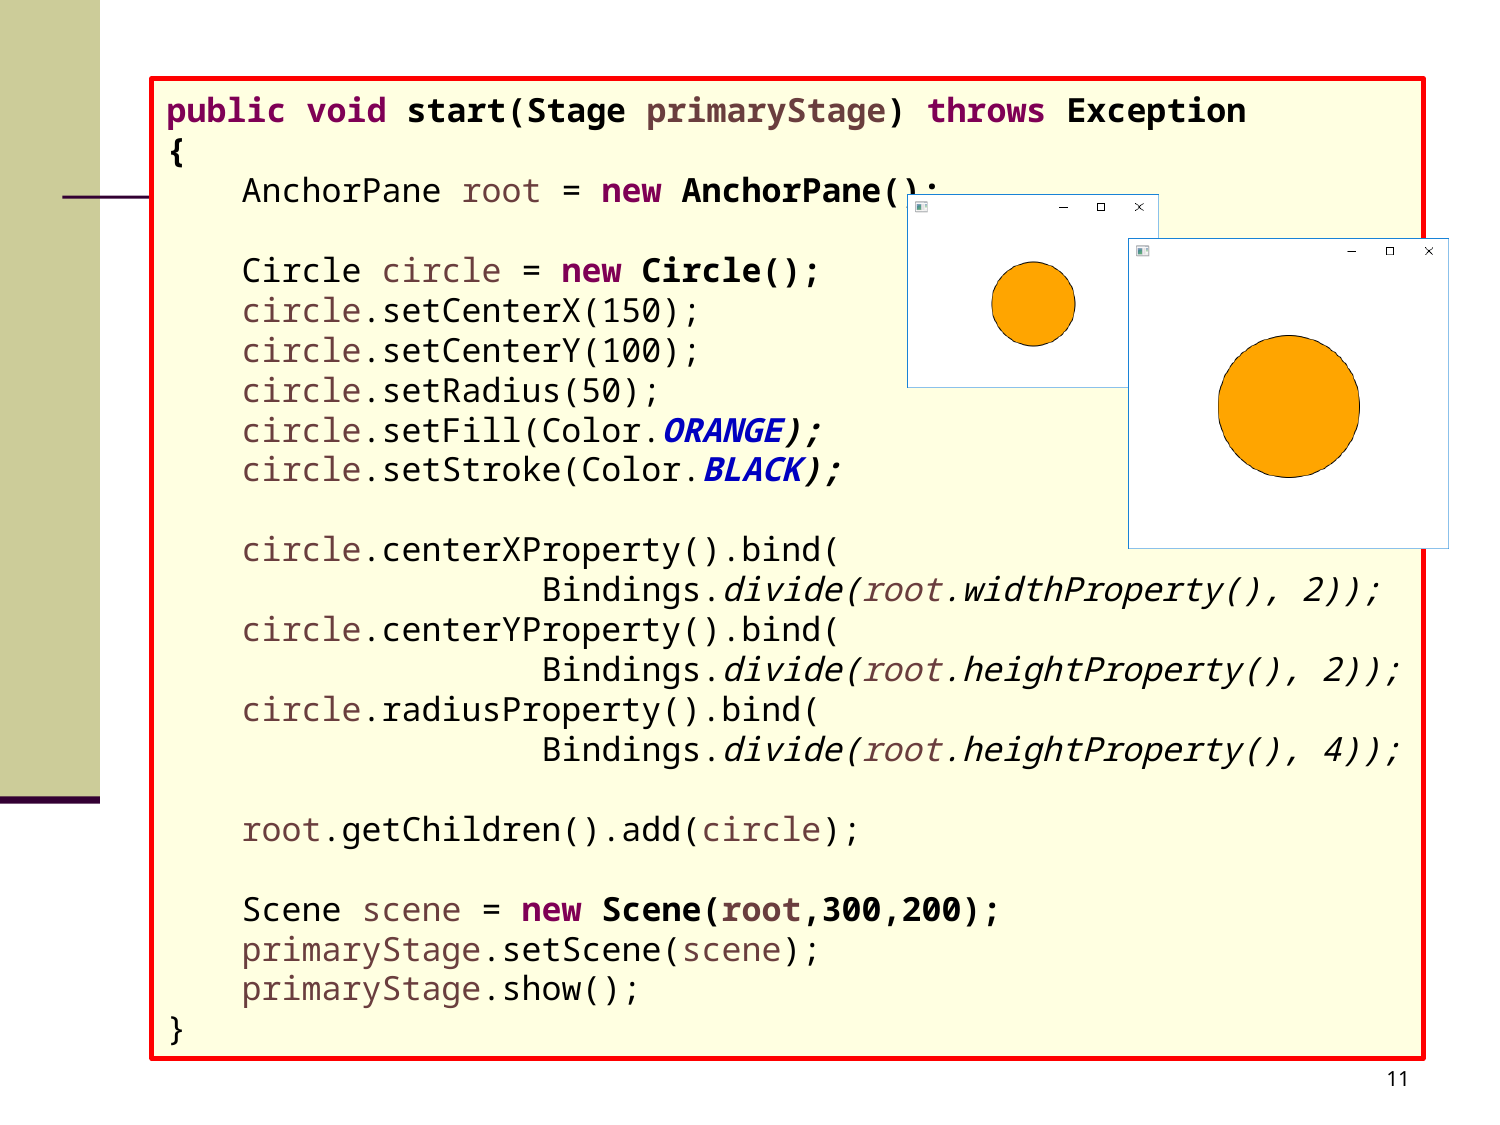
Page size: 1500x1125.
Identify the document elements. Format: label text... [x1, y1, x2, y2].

slide_number 11 [1112, 1058, 1426, 1101]
text_box public void start(Stage primaryStage) throws Exception { AnchorPane root = new AnchorPane(); Circle circle = new Circle(); circle.setCenterX(150); circle.setCenterY(100); circle.setRadius(50); circle.setFill(Color.ORANGE); circle.setStroke(Color.BLACK); circle.centerXProperty().bind( Bindings.divide(root.widthProperty(), 2)); circle.centerYProperty().bind( Bindings.divide(root.heightProperty(), 2)); circle.radiusProperty().bind( Bindings.divide(root.heightProperty(), 4)); root.getChildren().add(circle); Scene scene = new Scene(root,300,200); primaryStage.setScene(scene); primaryStage.show(); } [151, 78, 1424, 1059]
picture [907, 194, 1449, 549]
